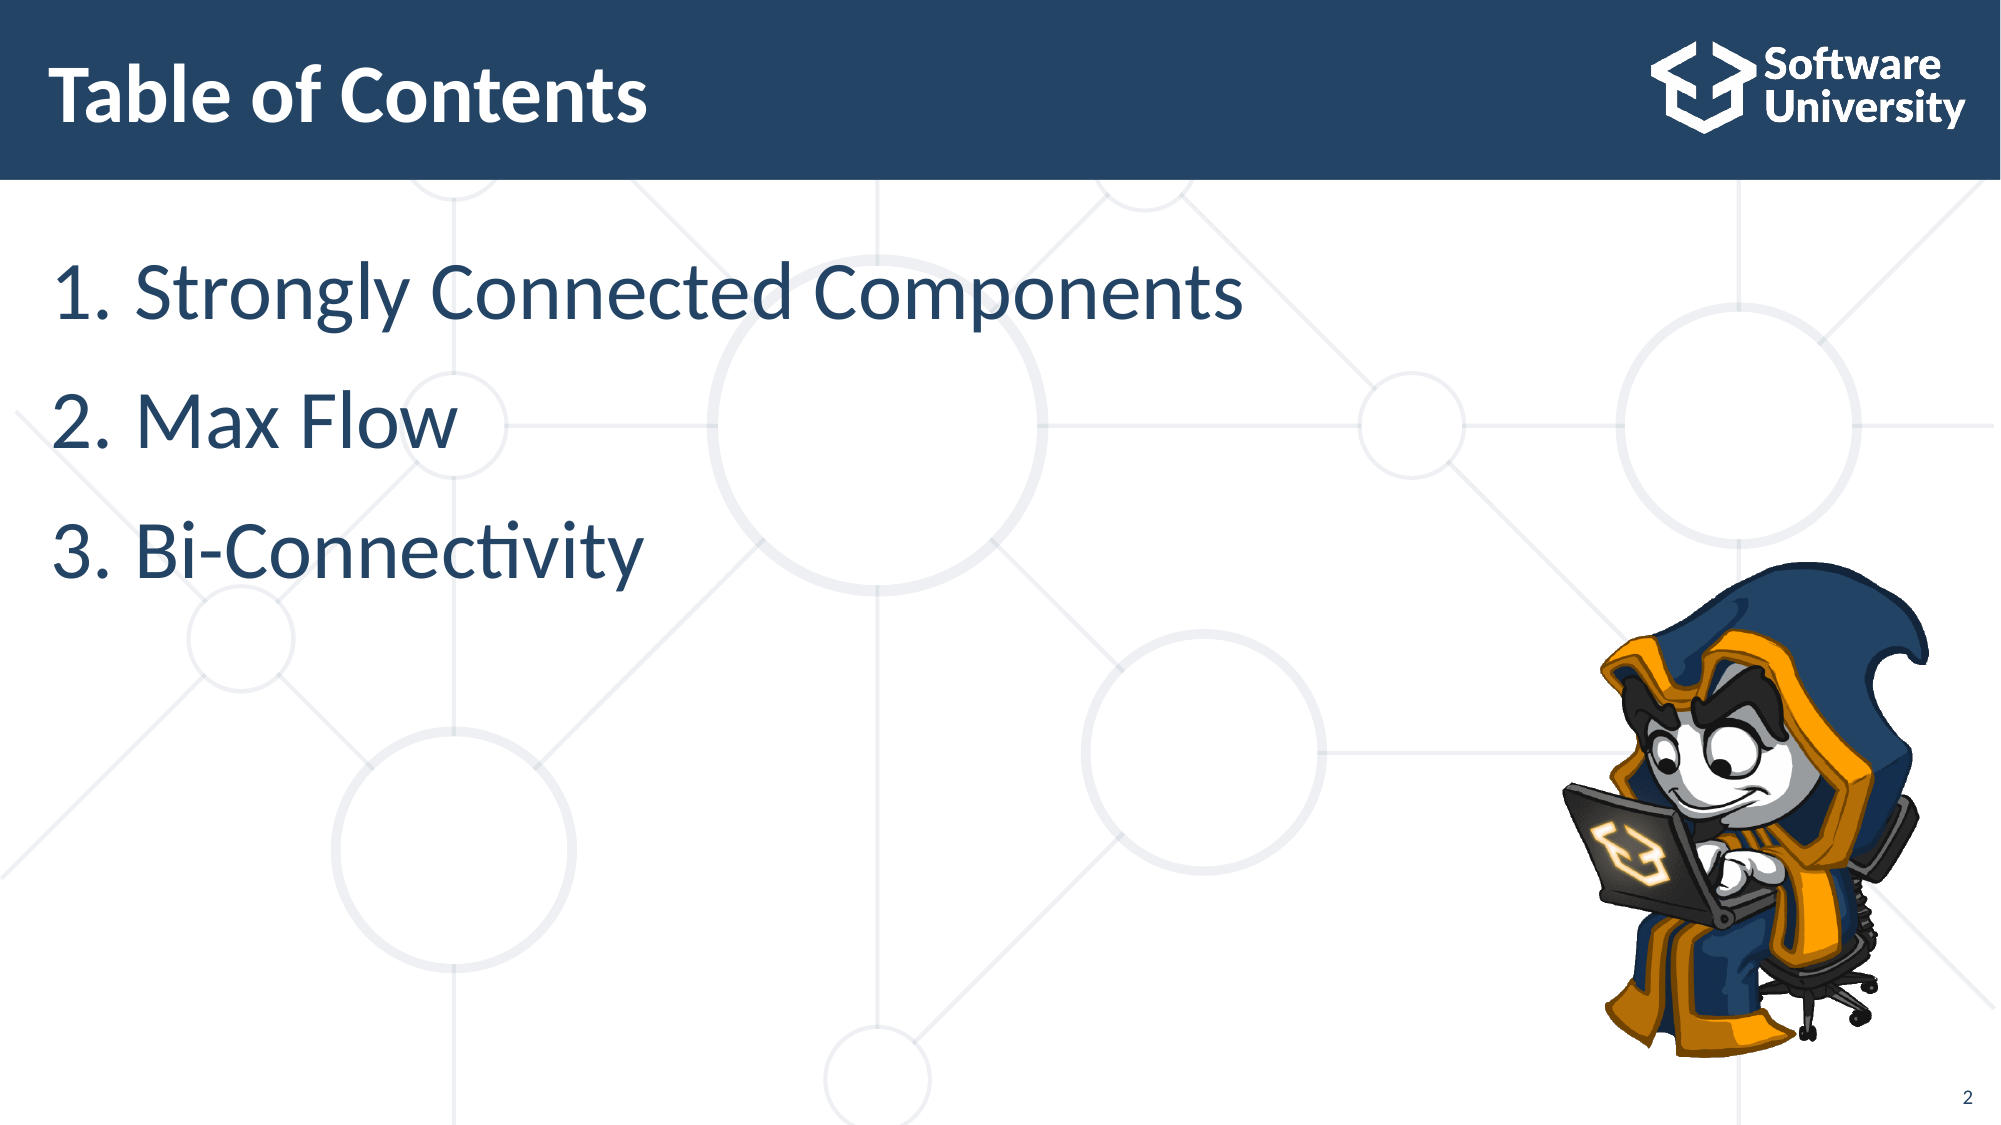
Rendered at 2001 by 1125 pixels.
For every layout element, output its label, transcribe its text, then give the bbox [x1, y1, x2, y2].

picture [1561, 559, 1931, 1059]
list Strongly Connected Components Max Flow Bi-Connectivity [32, 224, 1517, 1080]
text_box 2 [1927, 1067, 1989, 1117]
title Table of Contents [31, 16, 1618, 162]
picture [1651, 41, 1966, 134]
